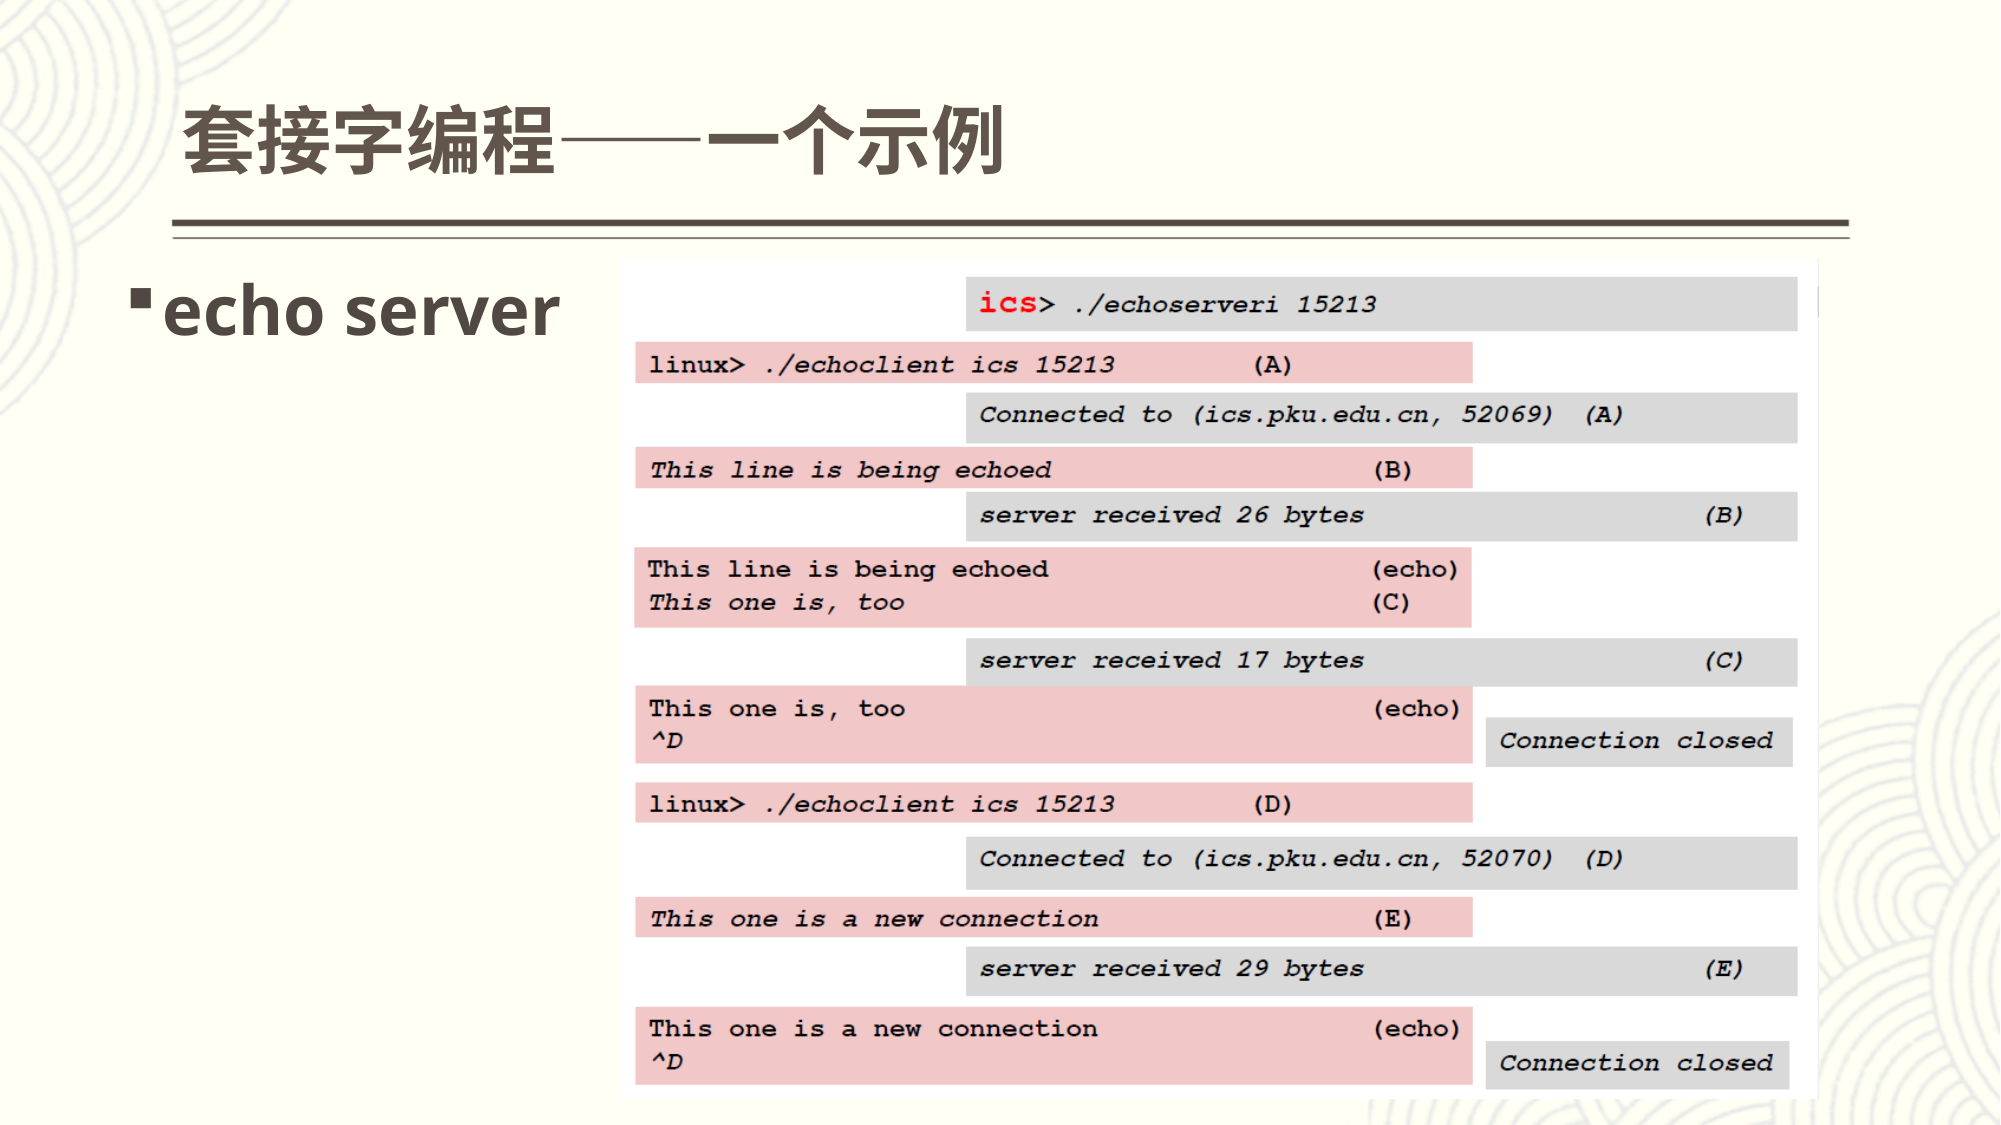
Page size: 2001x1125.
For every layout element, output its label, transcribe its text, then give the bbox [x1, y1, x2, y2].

title 套接字编程——一个示例 [181, 56, 1819, 193]
picture [0, 0, 2001, 1125]
list echo server [50, 258, 1982, 1109]
